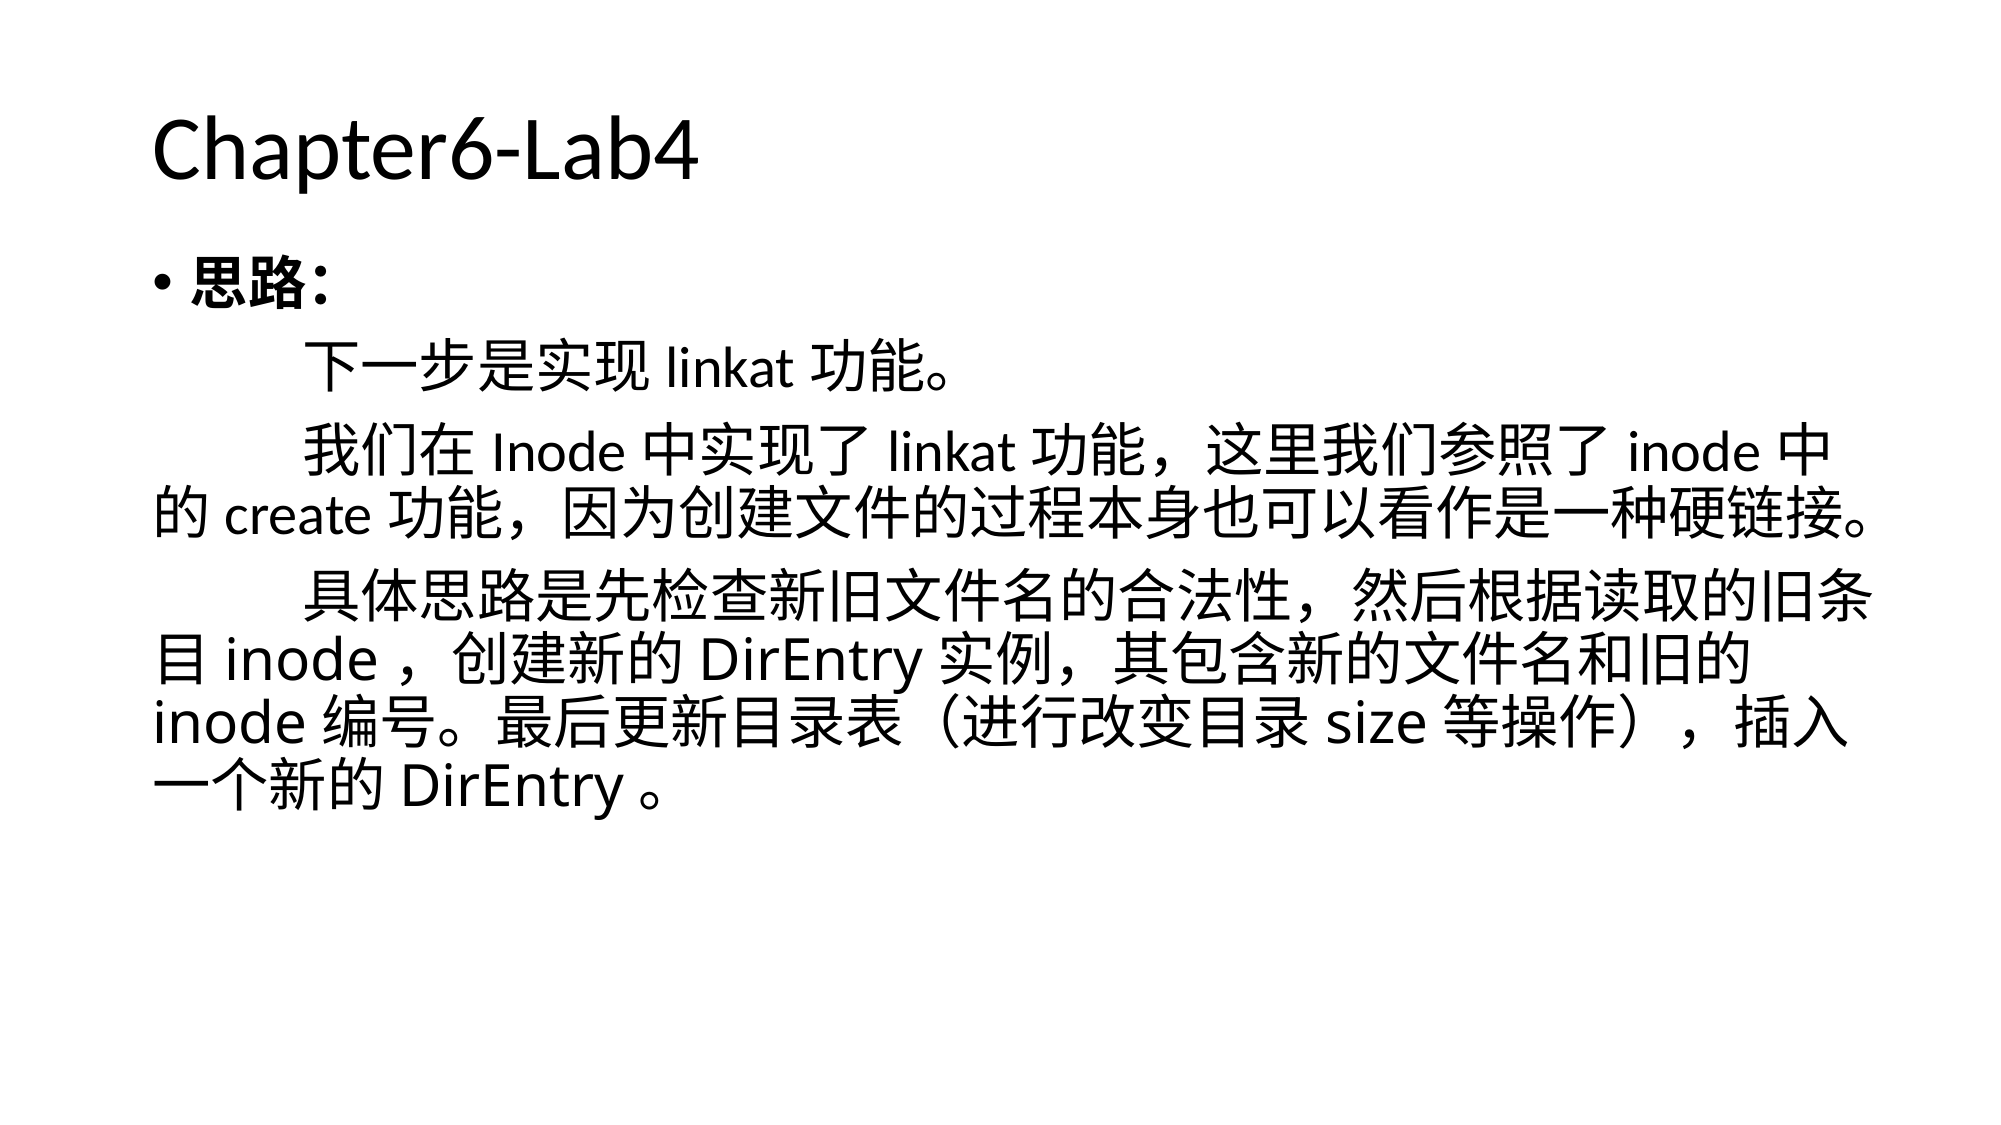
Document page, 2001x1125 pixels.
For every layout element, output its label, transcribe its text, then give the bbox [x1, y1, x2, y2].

title Chapter6-Lab4 [137, 40, 1863, 246]
list 思路： 下一步是实现linkat功能。 我们在Inode中实现了linkat功能，这里我们参照了inode中的create功能，因为创建文件的过程本身也可以看作是一种硬链接。 具体思路是先检查新旧文件名的合法性，然后根据读取的旧条目inode，创建新的DirEntry实例，其包含新的文件名和旧的inode编号。最后更新目录表（进行改变目录size等操作），插入一个新的DirEntry。 [137, 246, 1896, 1068]
